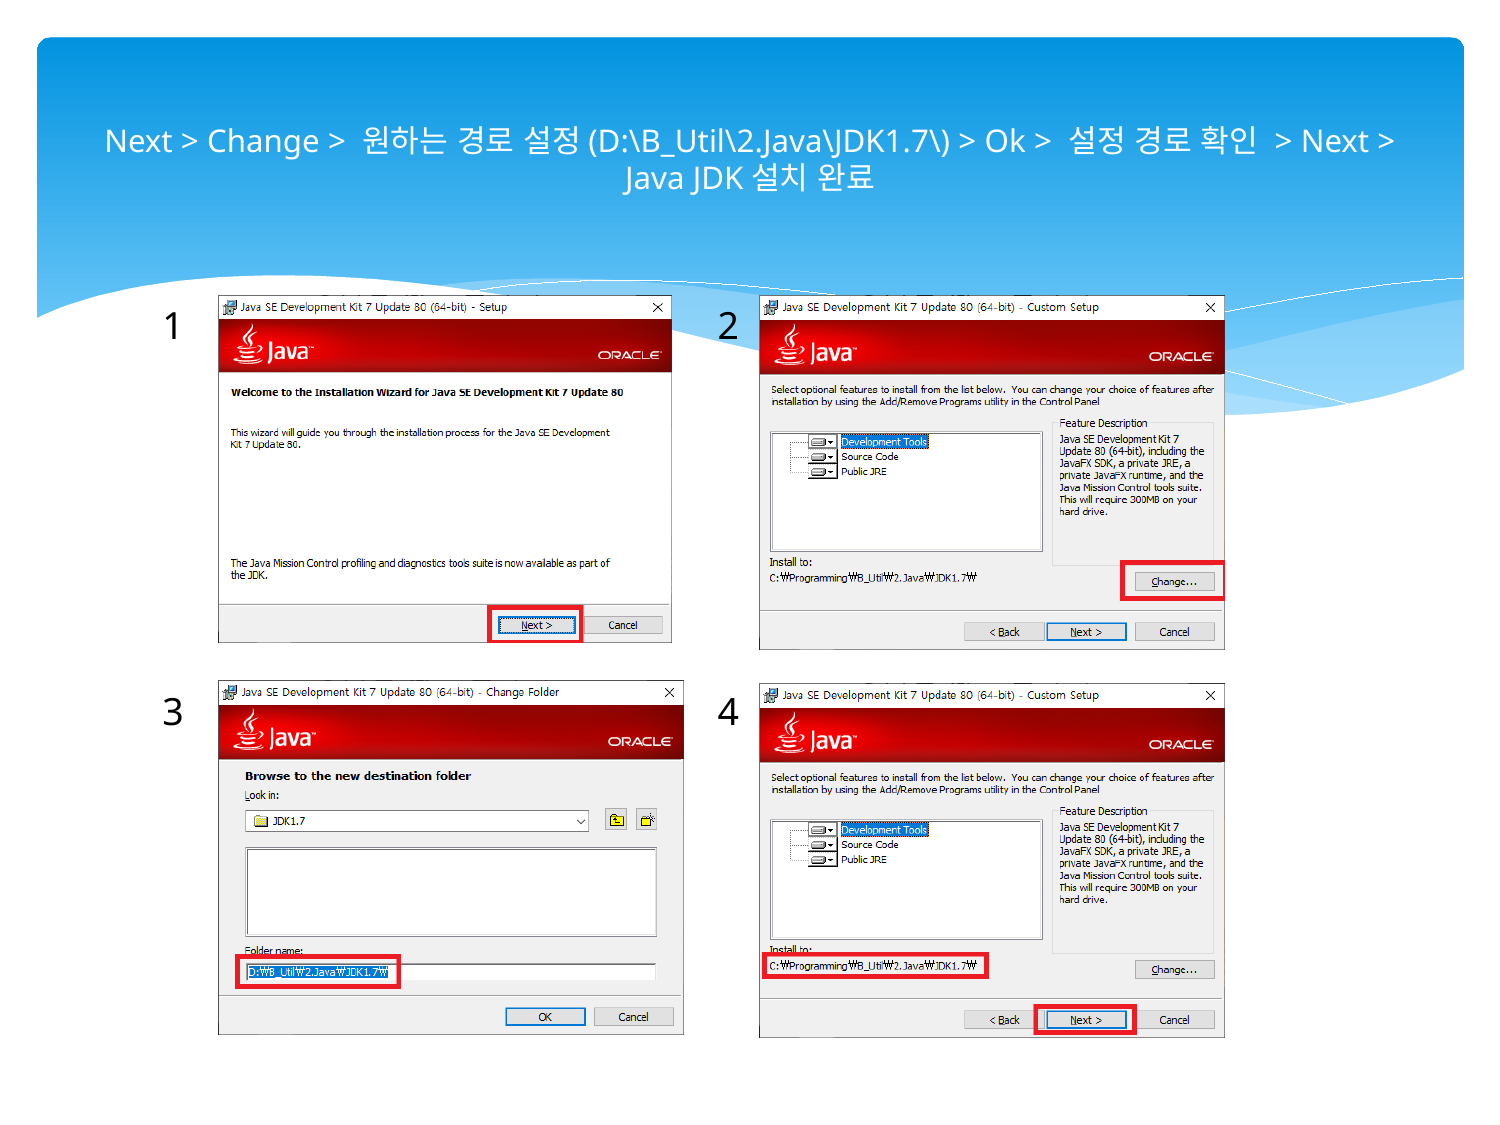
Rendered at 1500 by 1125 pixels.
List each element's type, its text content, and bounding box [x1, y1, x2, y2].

text_box 4 [702, 680, 750, 741]
picture [218, 680, 684, 1036]
title Next > Change > 원하는 경로 설정(D:\B_Util\2.Java\JDK1.7\) > Ok > 설정 경로 확인 > Next > Java JDK설치 완료 [75, 55, 1425, 261]
text_box 1 [147, 295, 195, 355]
picture [759, 294, 1226, 650]
picture [759, 683, 1226, 1039]
text_box 2 [702, 295, 750, 355]
text_box 3 [147, 680, 195, 741]
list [218, 294, 672, 643]
